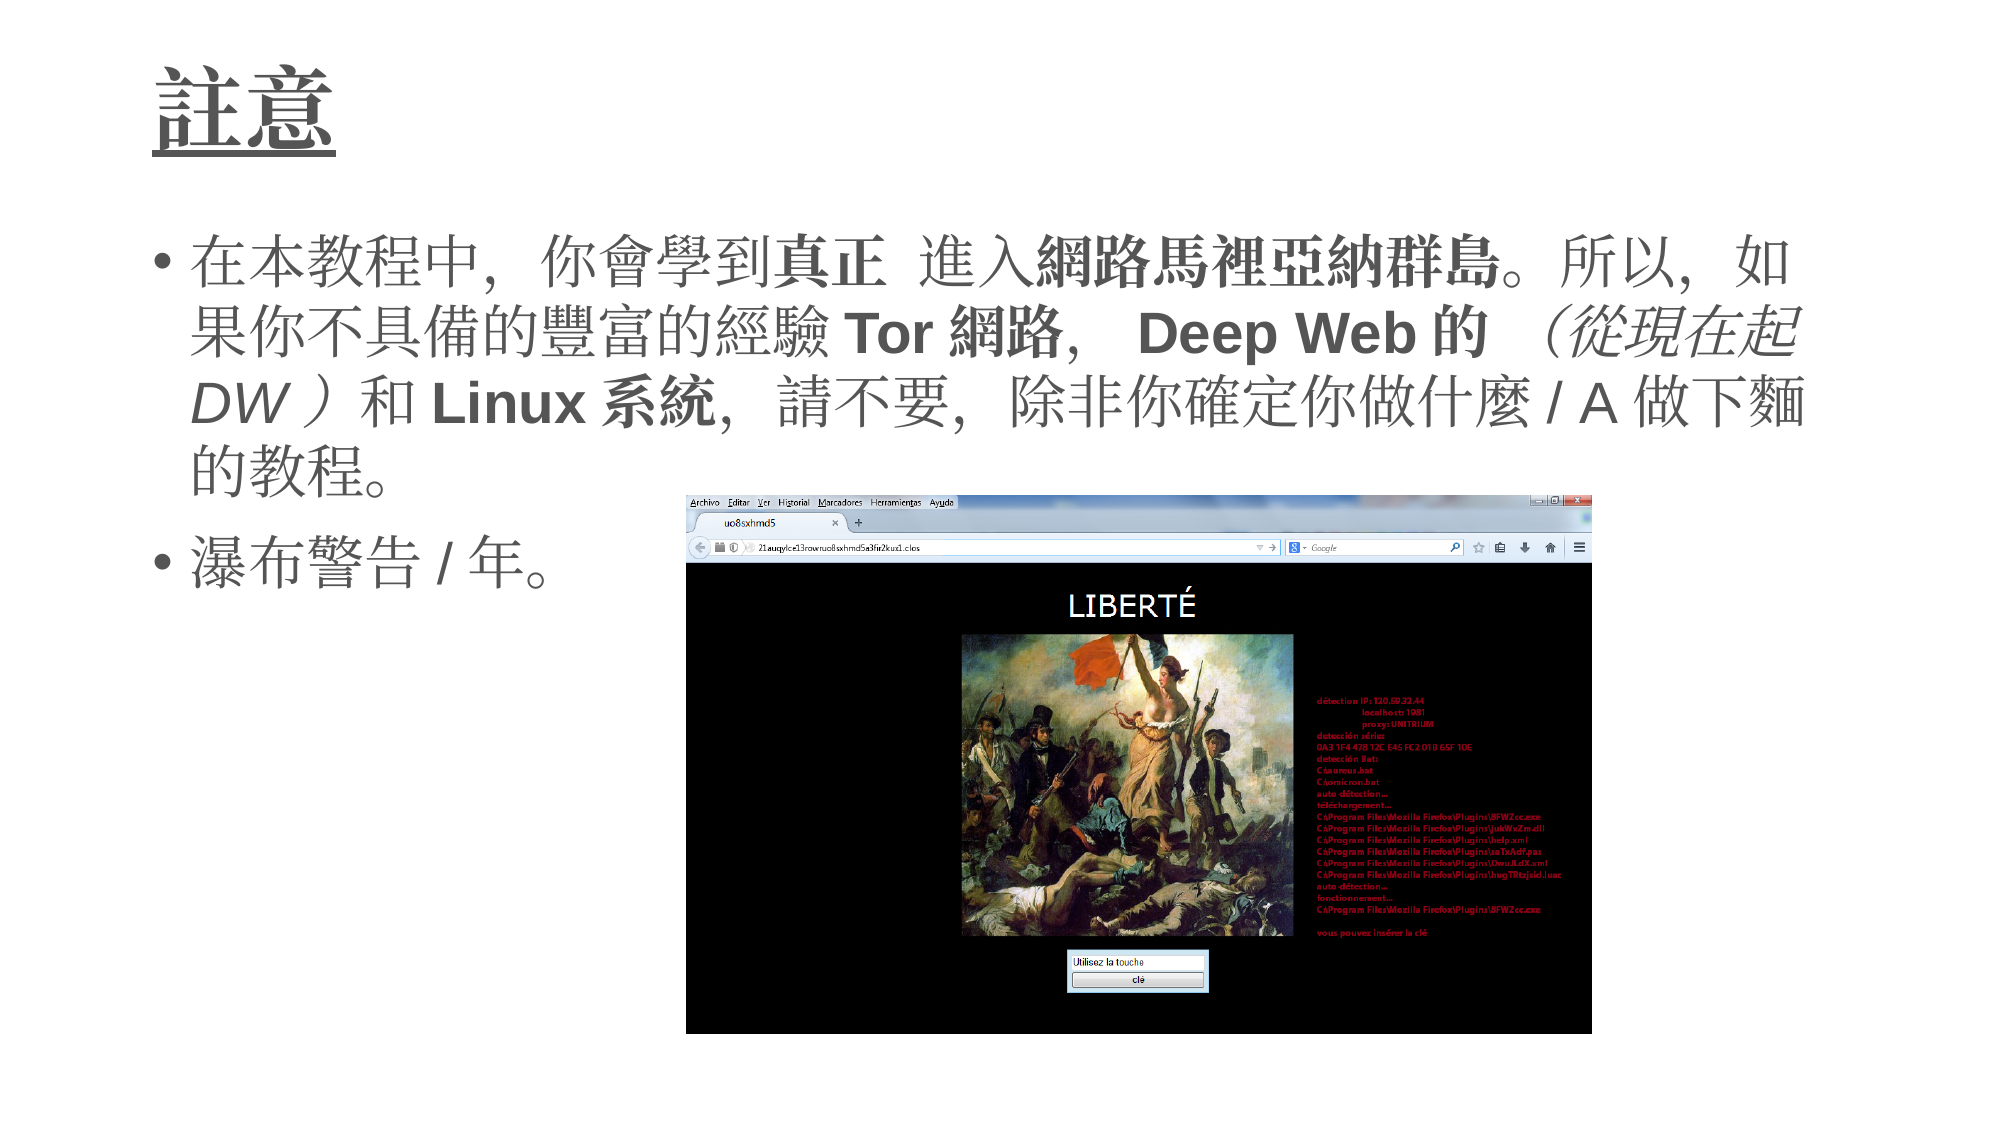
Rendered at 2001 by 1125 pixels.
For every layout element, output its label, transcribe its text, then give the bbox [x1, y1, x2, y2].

list 在本教程中，你會學到真正 進入網路馬裡亞納群島。所以，如果你不具備的豐富的經驗Tor網路，Deep Web的 （從現在起DW）和Linux系統，請不要，除非你確定你做什麼/ A做下麵的教程。 瀑布警告/年。 [137, 217, 1863, 548]
title 註意 [137, 59, 1863, 217]
picture [686, 495, 1592, 1034]
